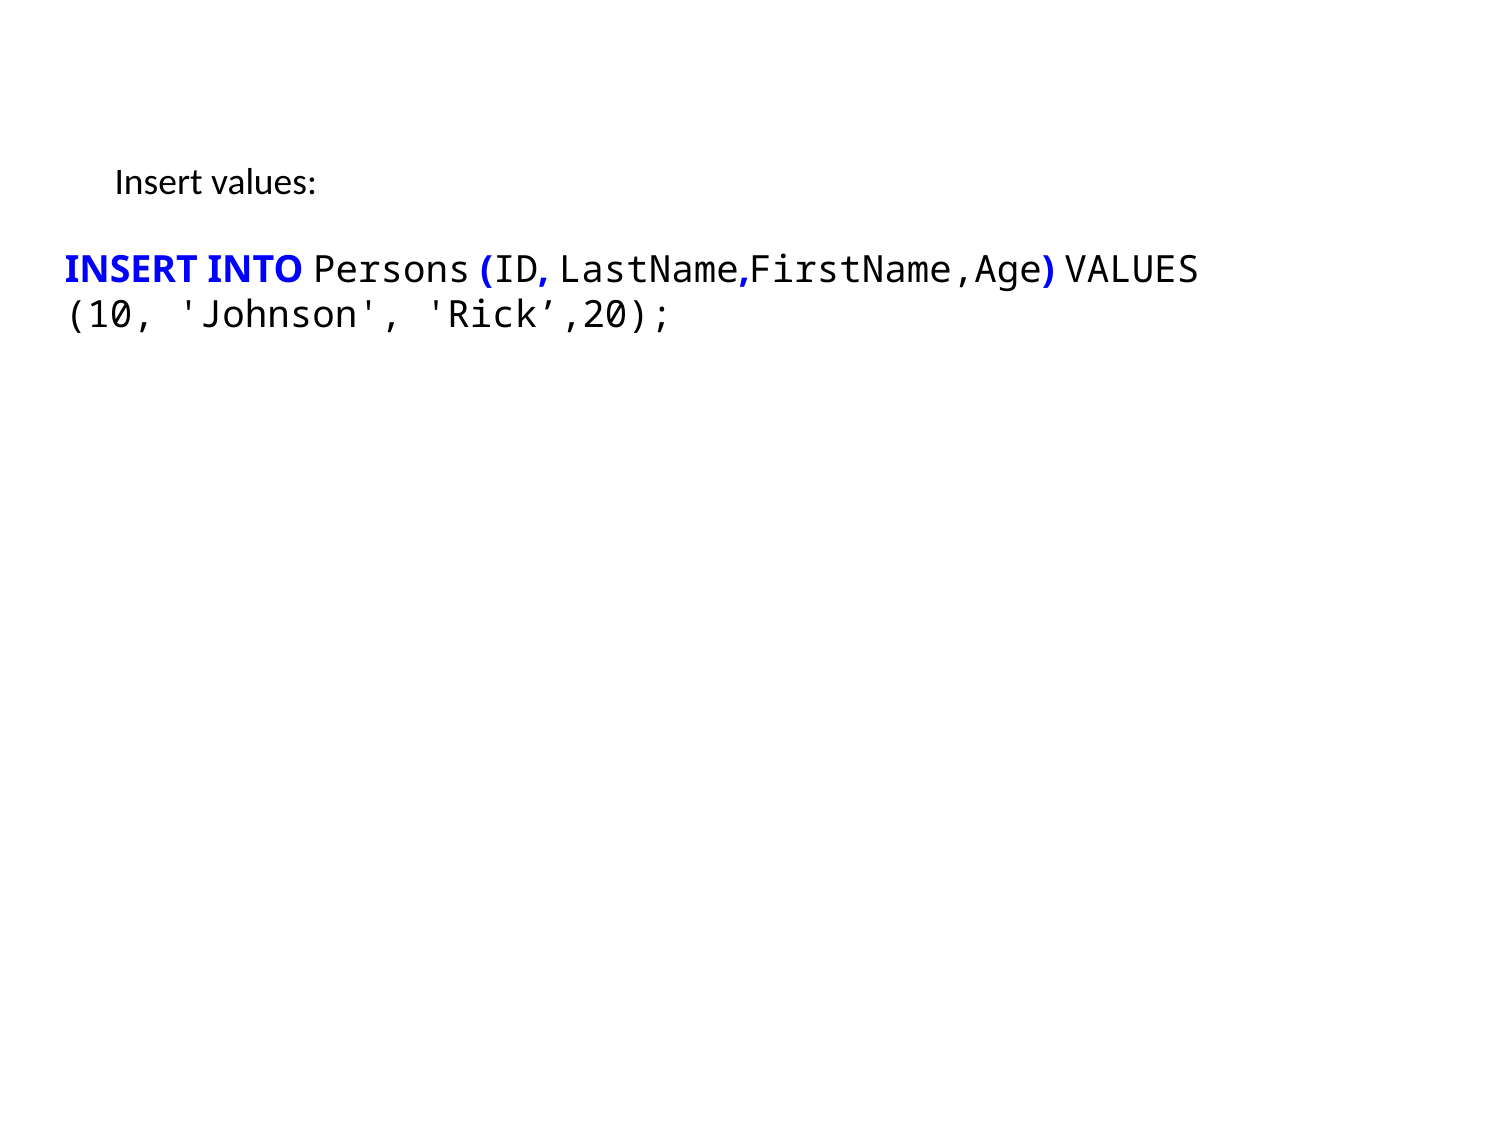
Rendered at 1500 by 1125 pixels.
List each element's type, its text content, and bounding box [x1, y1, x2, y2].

text_box INSERT INTO Persons (ID, LastName,FirstName,Age) VALUES (10, 'Johnson', 'Rick’,20); [49, 237, 1238, 343]
text_box Insert values: [99, 149, 850, 210]
